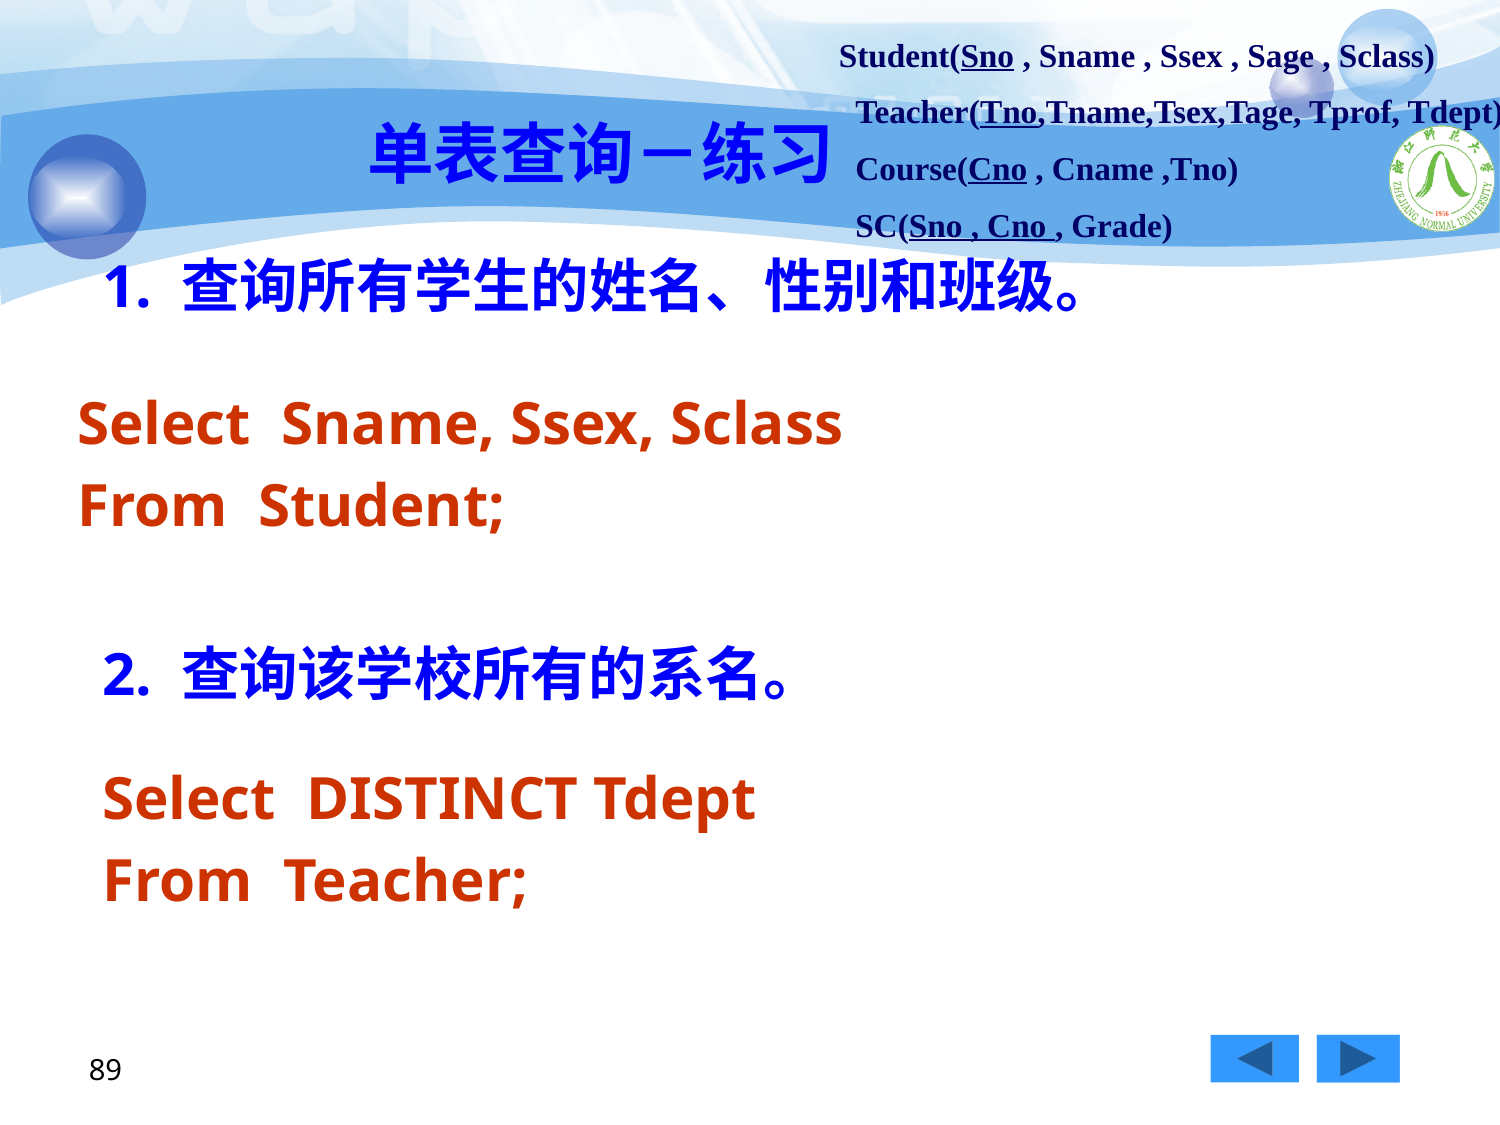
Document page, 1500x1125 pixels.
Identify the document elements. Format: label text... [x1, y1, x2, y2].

title 单表查询－练习 [50, 104, 824, 217]
text_box Student(Sno , Sname , Ssex , Sage , Sclass) Teacher(Tno,Tname,Tsex,Tage, Tprof, Tdept) Course(Cno , Cname ,Tno) SC(Sno , Cno , Grade) [824, 26, 1500, 251]
text_box 2. 查询该学校所有的系名。 [87, 629, 1438, 717]
text_box Select DISTINCT Tdept From Teacher; [87, 754, 1475, 917]
slide_number 89 [41, 1023, 138, 1099]
text_box Select Sname, Ssex, Sclass From Student; [62, 379, 1450, 542]
list 1. 查询所有学生的姓名、性别和班级。 [87, 241, 1438, 330]
picture [0, 0, 1500, 93]
